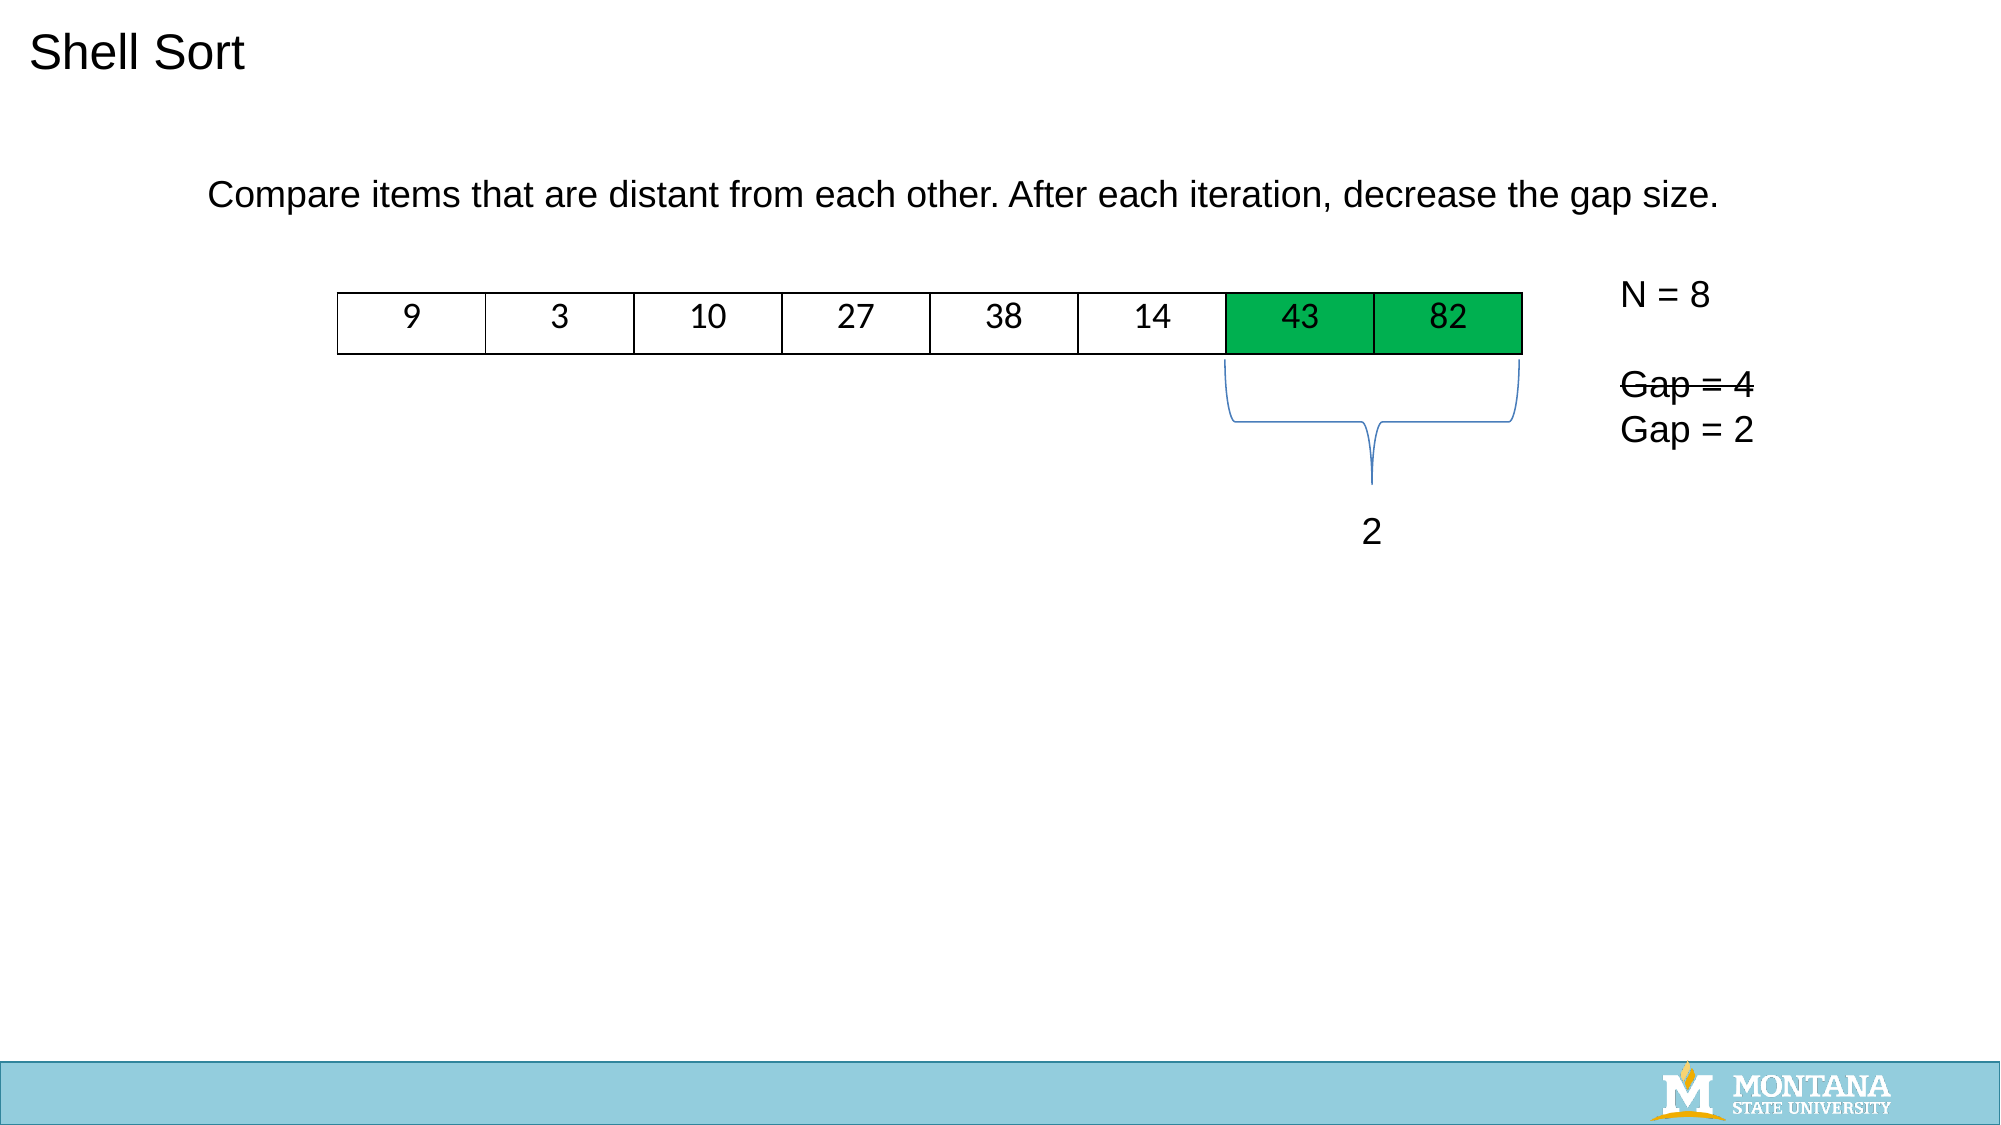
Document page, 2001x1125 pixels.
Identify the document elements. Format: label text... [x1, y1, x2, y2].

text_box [0, 1060, 1647, 1125]
table_header 38 [931, 294, 1077, 353]
text_box Shell Sort [13, 12, 261, 88]
table_header 10 [635, 294, 781, 353]
text_box N = 8 Gap = 4 Gap = 2 [1605, 262, 1770, 458]
table_header 43 [1227, 294, 1373, 353]
text_box [1224, 359, 1520, 486]
text_box Compare items that are distant from each other. After each iteration, decrease the gap size. [192, 162, 1736, 223]
picture [1649, 1060, 1892, 1122]
table_header 9 [338, 294, 485, 353]
table_header 14 [1079, 294, 1225, 353]
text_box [1892, 1060, 2000, 1125]
table_header 27 [783, 294, 929, 353]
table_header 3 [486, 294, 633, 353]
table_header 82 [1375, 294, 1521, 353]
text_box 2 [1346, 499, 1398, 560]
